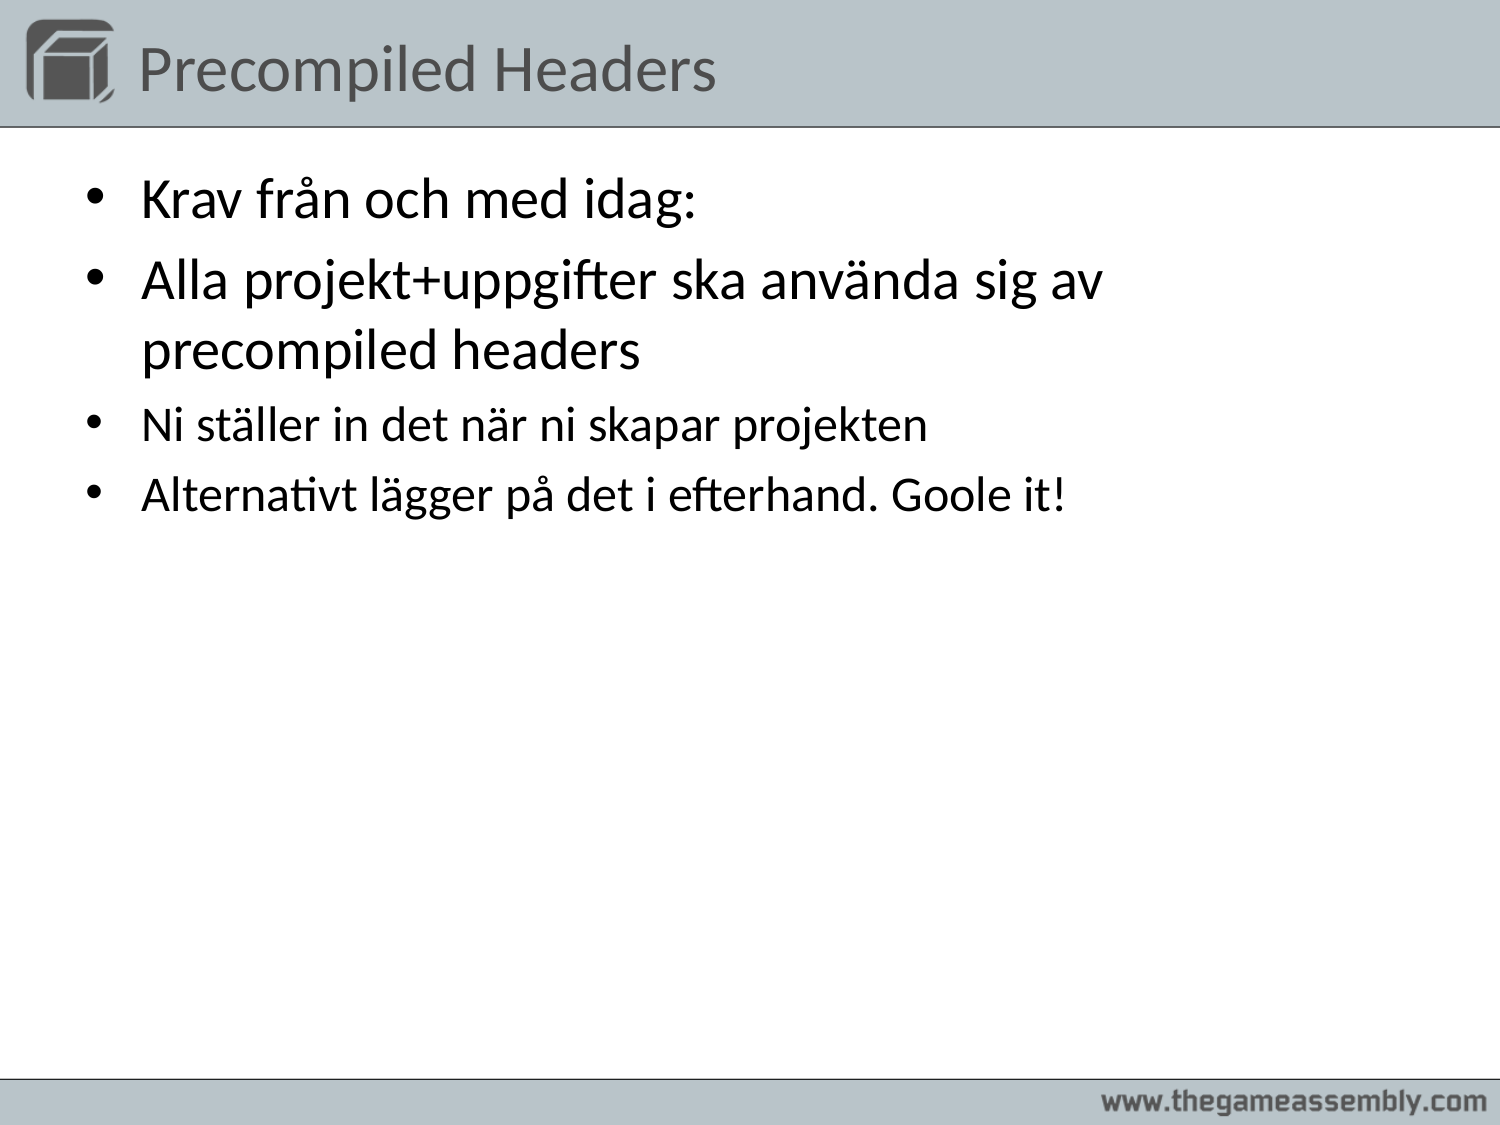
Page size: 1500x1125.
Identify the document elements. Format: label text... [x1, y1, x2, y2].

picture [0, 0, 1500, 1125]
list Krav från och med idag: Alla projekt+uppgifter ska använda sig av precompiled headers Ni ställer in det när ni skapar projekten Alternativt lägger på det i efterhand. Goole it! [70, 152, 1421, 973]
title Precompiled Headers [123, 0, 1500, 130]
